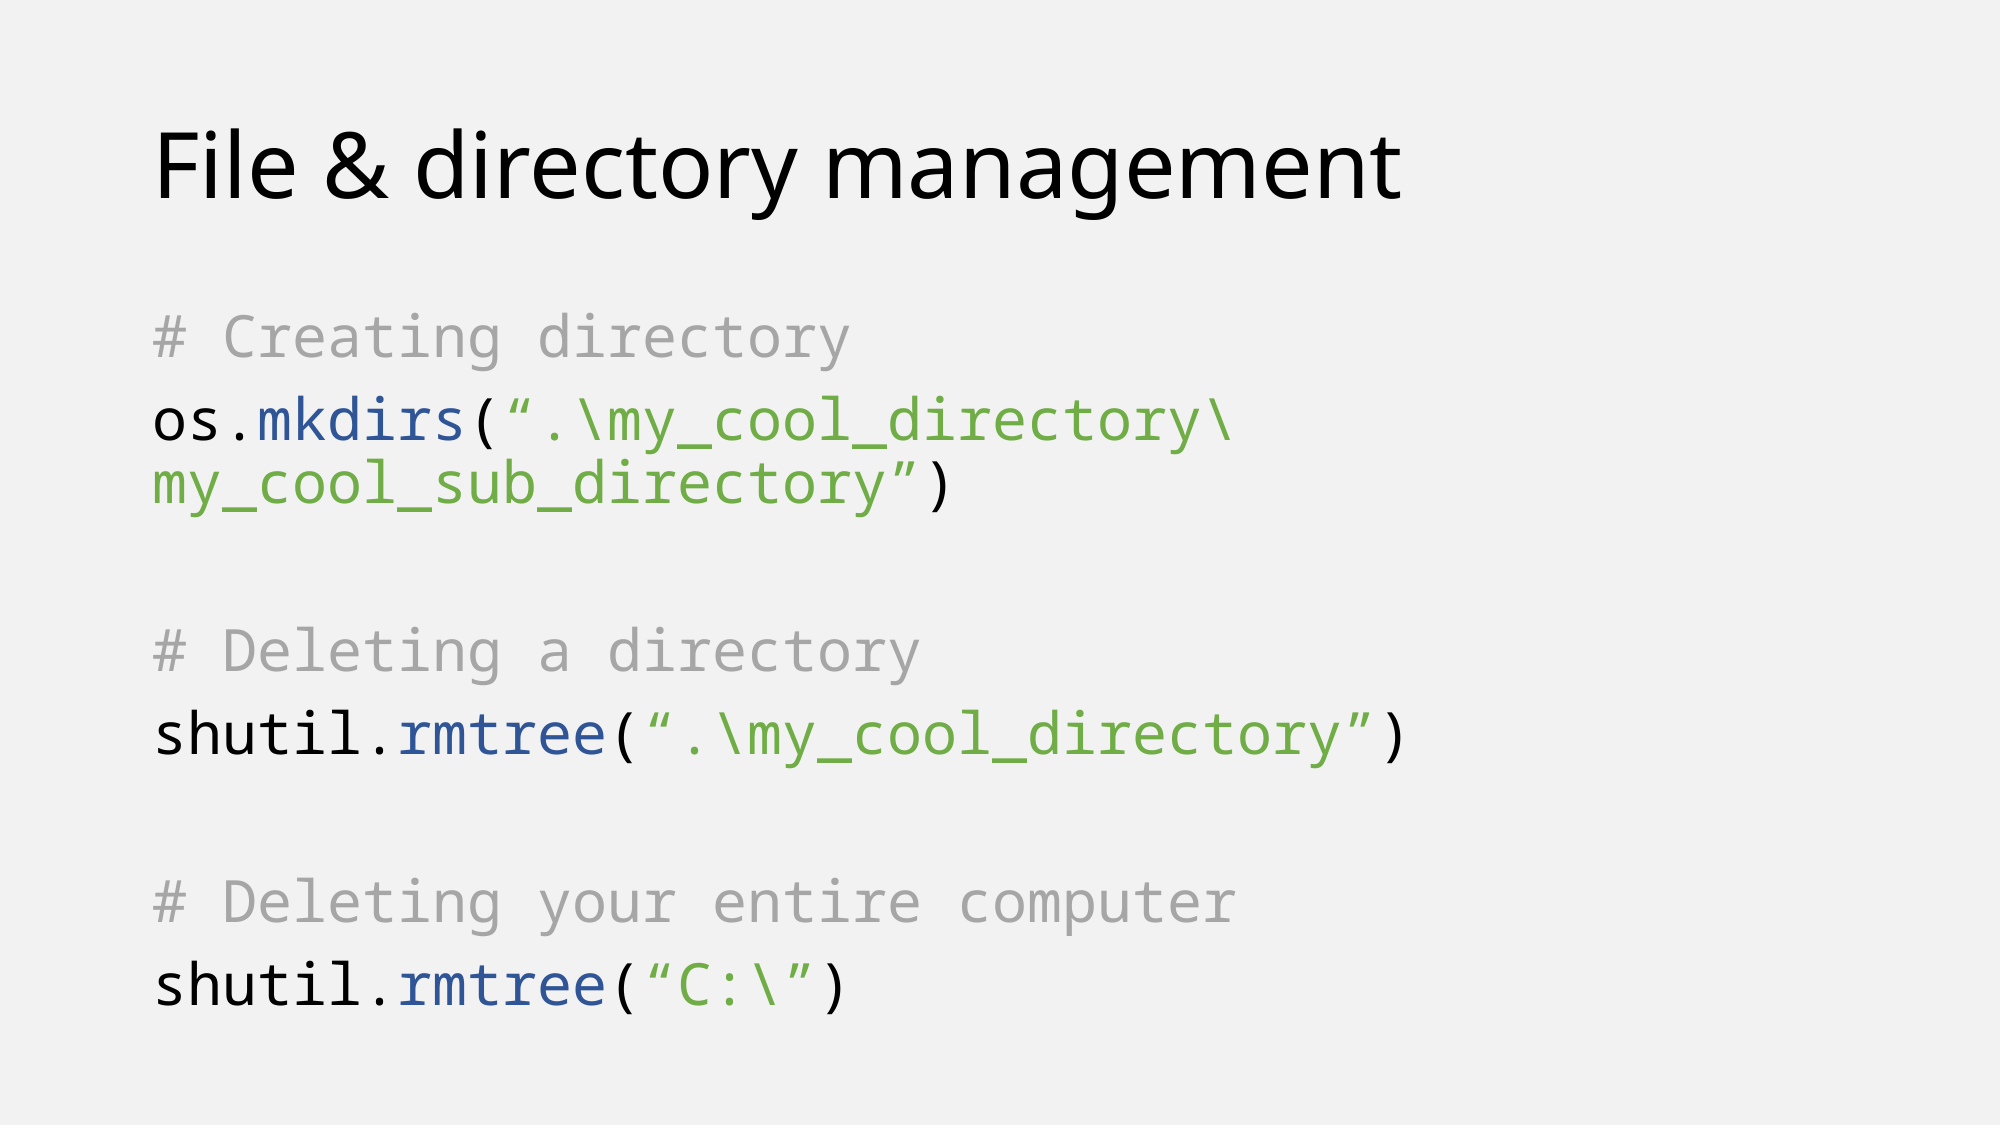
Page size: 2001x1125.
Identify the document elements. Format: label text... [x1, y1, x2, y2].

title File & directory management [137, 59, 1863, 278]
list # Creating directory os.mkdirs(“.\my_cool_directory\my_cool_sub_directory”) # Deleting a directory shutil.rmtree(“.\my_cool_directory”) # Deleting your entire computer shutil.rmtree(“C:\”) [137, 299, 1964, 1079]
